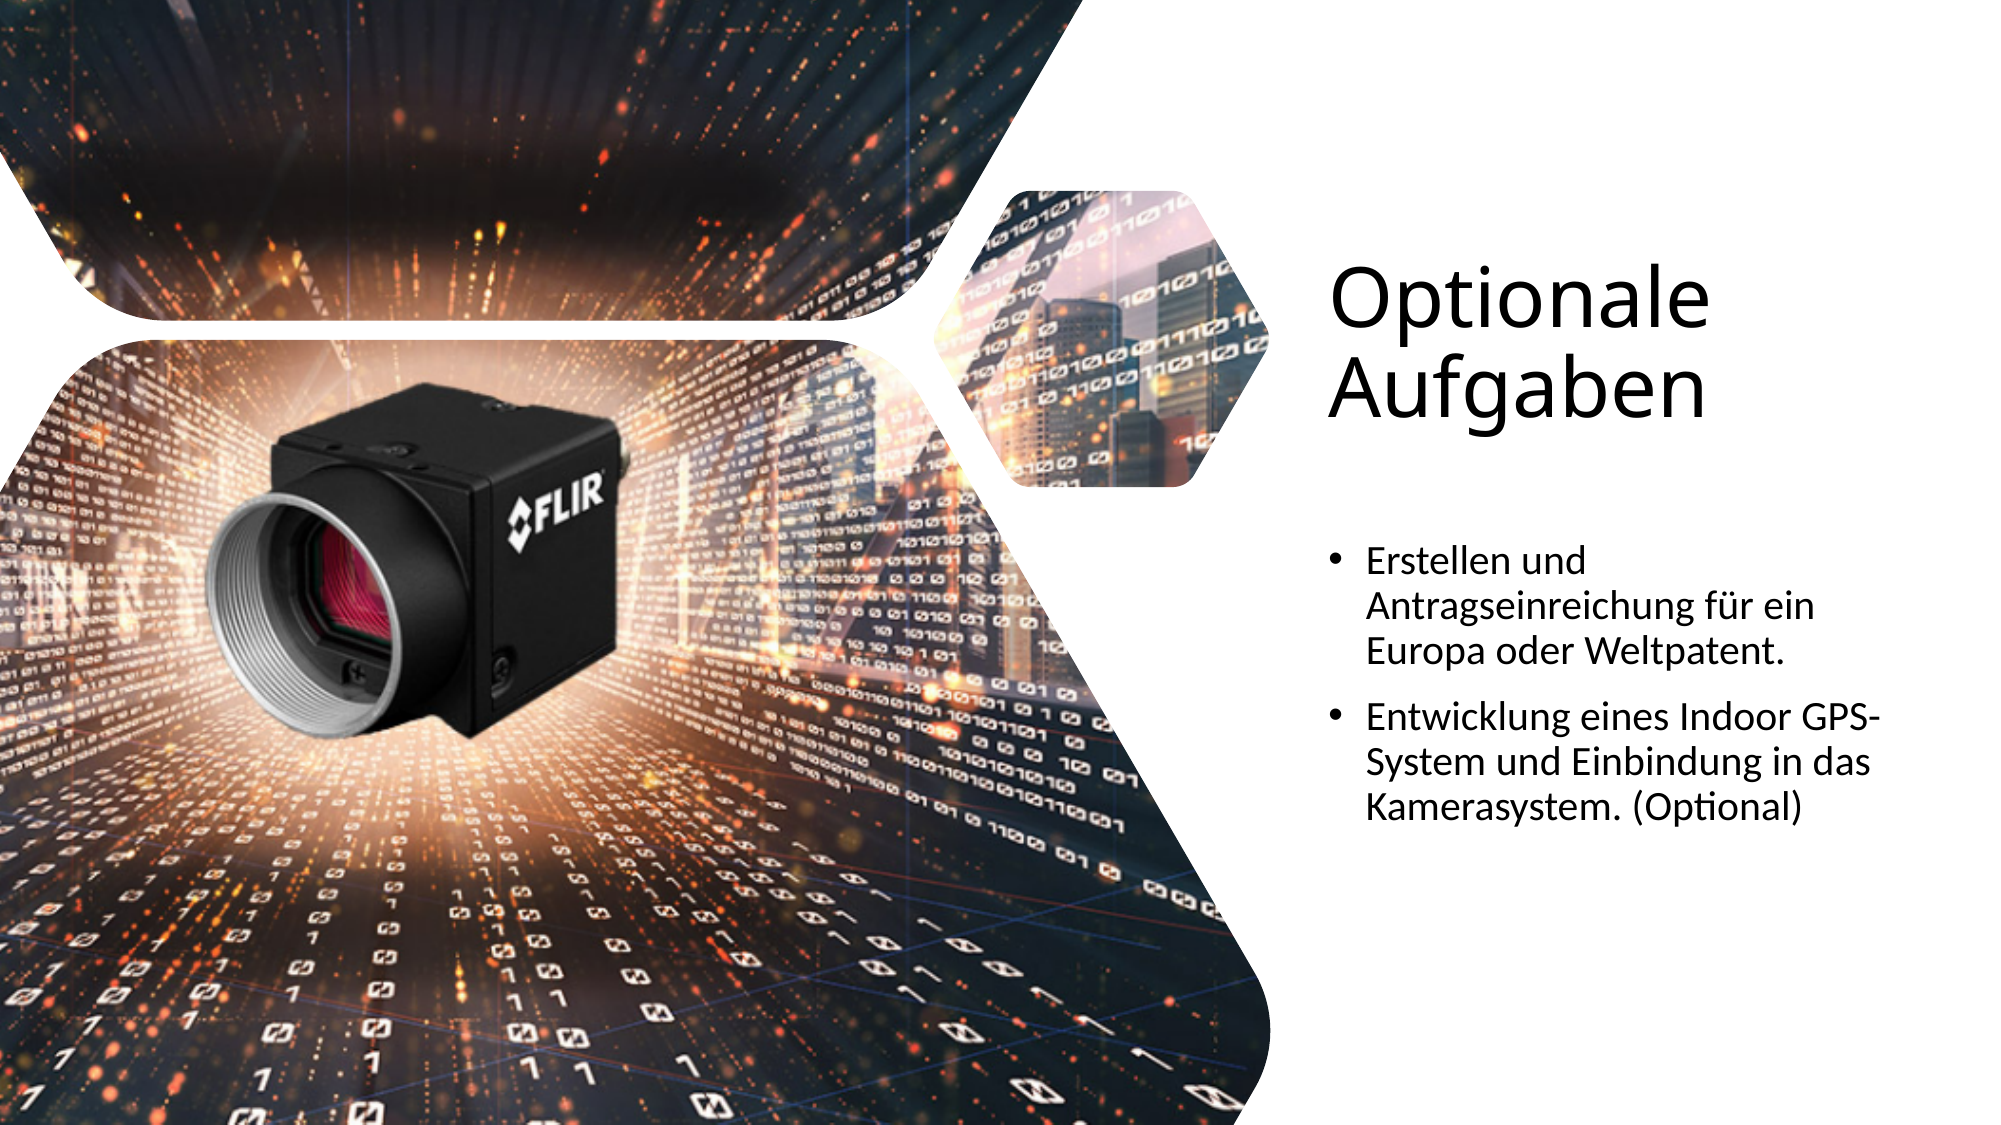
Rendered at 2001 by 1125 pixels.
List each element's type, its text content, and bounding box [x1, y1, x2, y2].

picture [0, 0, 1271, 1125]
list Erstellen und Antragseinreichung für ein Europa oder Weltpatent. Entwicklung eines Indoor GPS-System und Einbindung in das Kamerasystem. (Optional) [1313, 530, 1919, 891]
title Optionale Aufgaben [1313, 185, 1919, 507]
text_box [1271, 0, 2000, 1125]
